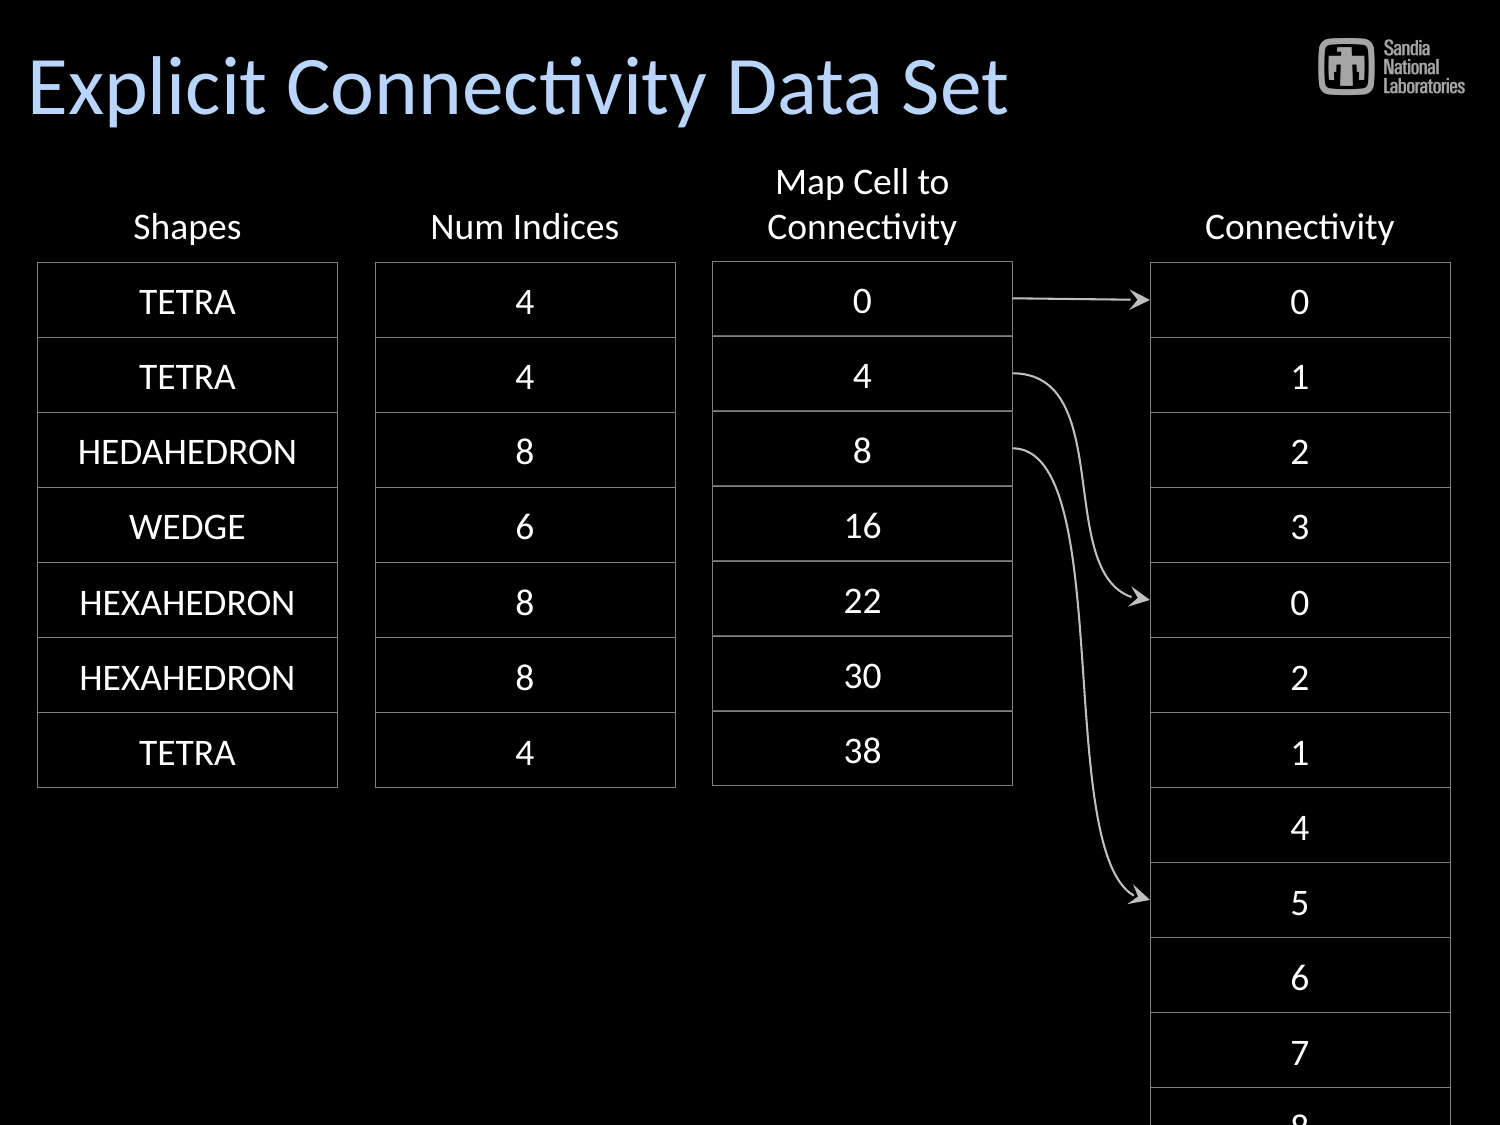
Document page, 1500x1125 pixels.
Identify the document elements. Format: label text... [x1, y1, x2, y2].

text_box Map Cell to Connectivity [752, 149, 973, 254]
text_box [1012, 373, 1151, 448]
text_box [37, 262, 338, 788]
picture [1338, 37, 1467, 96]
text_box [374, 262, 676, 788]
title Explicit Connectivity Data Set [12, 0, 1338, 163]
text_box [1012, 448, 1151, 901]
text_box Connectivity [1190, 194, 1410, 255]
text_box Num Indices [415, 194, 635, 255]
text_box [712, 260, 1013, 786]
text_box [1149, 262, 1451, 1125]
text_box Shapes [118, 194, 257, 255]
